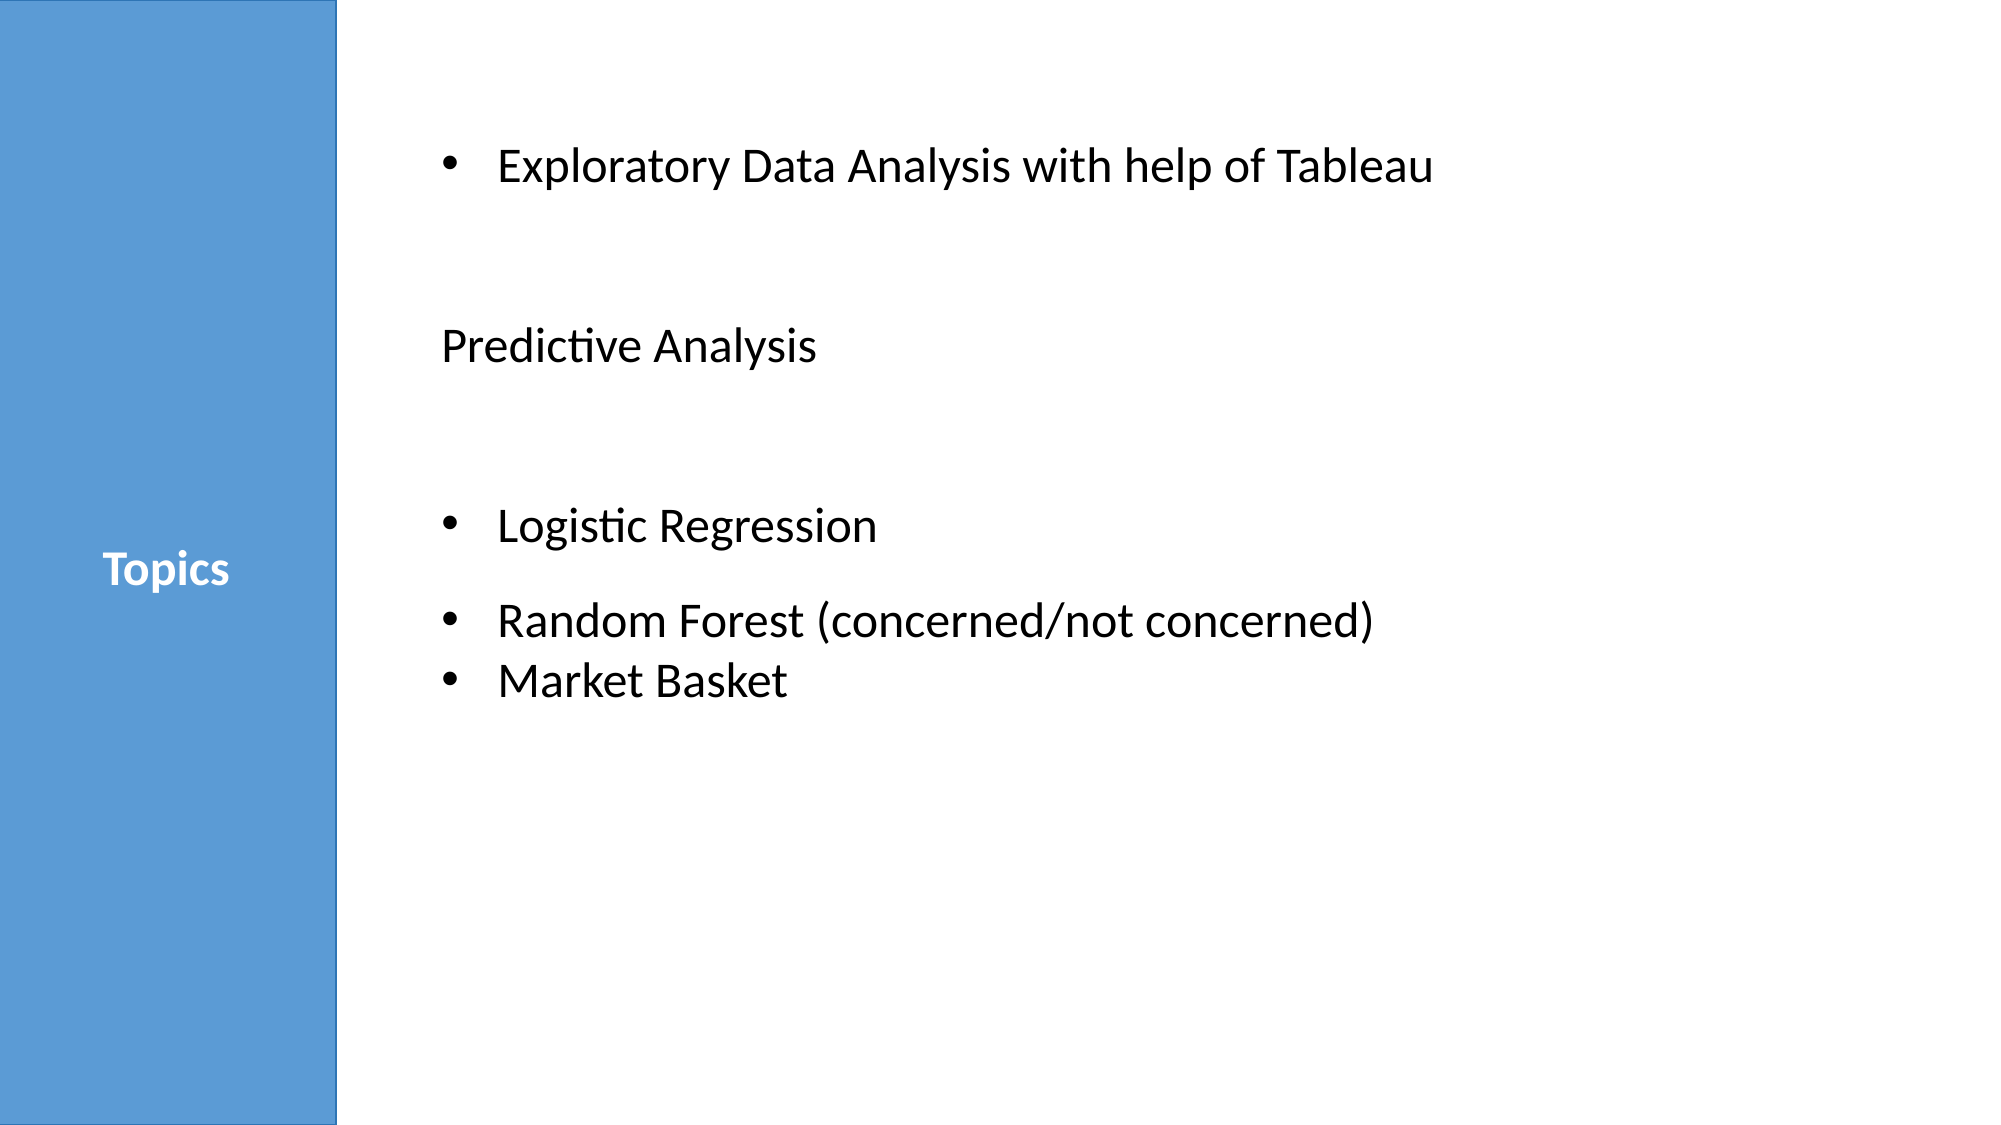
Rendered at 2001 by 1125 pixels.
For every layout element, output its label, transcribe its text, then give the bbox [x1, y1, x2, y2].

text_box Topics [0, 0, 336, 1125]
text_box Exploratory Data Analysis with help of Tableau Predictive Analysis Logistic Regression Random Forest (concerned/not concerned) Market Basket [426, 125, 1933, 715]
